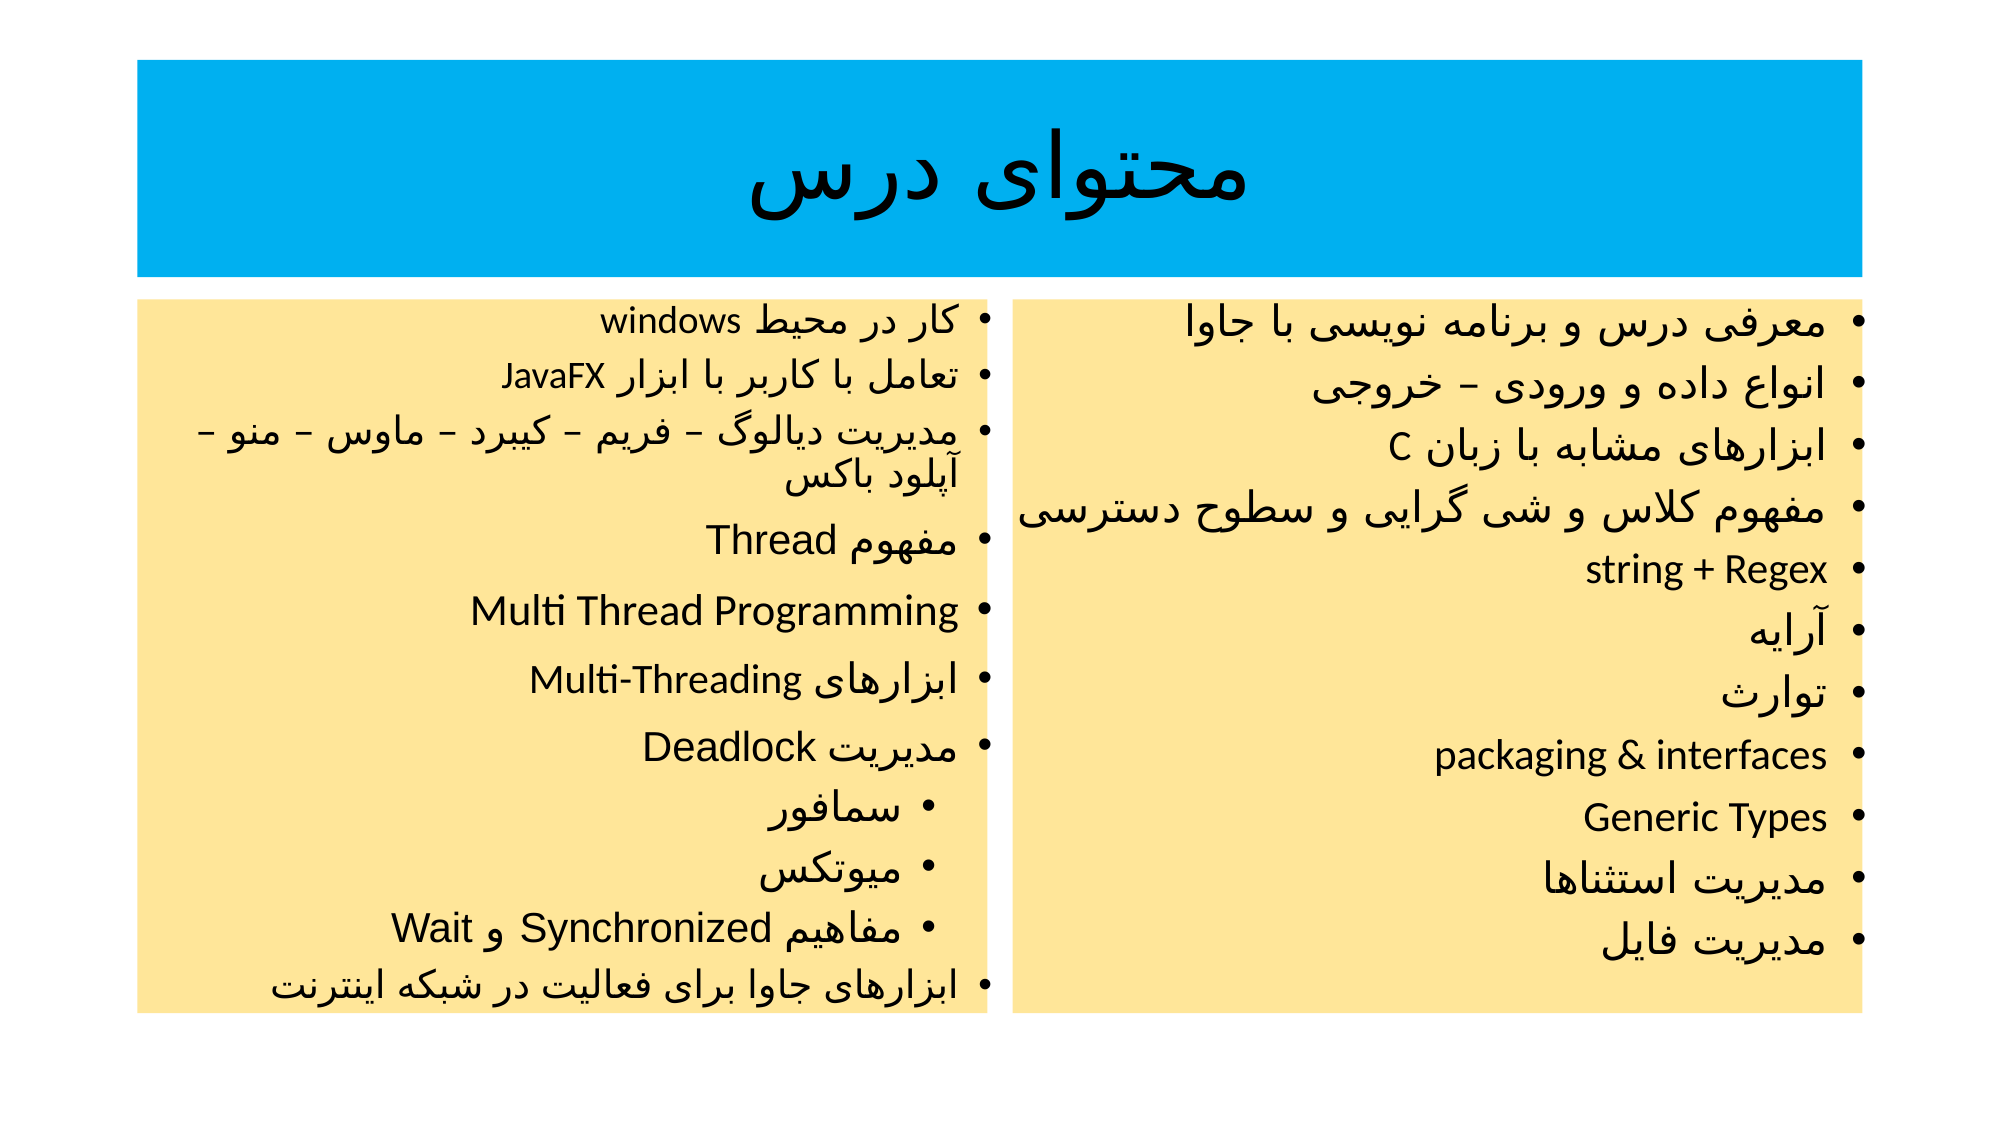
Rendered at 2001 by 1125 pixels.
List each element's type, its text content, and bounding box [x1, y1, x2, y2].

list کار در محیط windows تعامل با کاربر با ابزار JavaFX مدیریت دیالوگ – فریم – کیبرد – ماوس – منو – آپلود باکس مفهوم Thread Multi Thread Programming ابزارهای Multi-Threading مدیریت Deadlock سمافور میوتکس مفاهیم Synchronized و Wait ابزارهای جاوا برای فعالیت در شبکه اینترنت [137, 299, 988, 1014]
list معرفی درس و برنامه نویسی با جاوا انواع داده و ورودی – خروجی ابزارهای مشابه با زبان C مفهوم کلاس و شی گرایی و سطوح دسترسی string + Regex آرایه توارث packaging & interfaces Generic Types مدیریت استثناها مدیریت فایل [1012, 299, 1863, 1014]
title محتوای درس [137, 59, 1863, 278]
